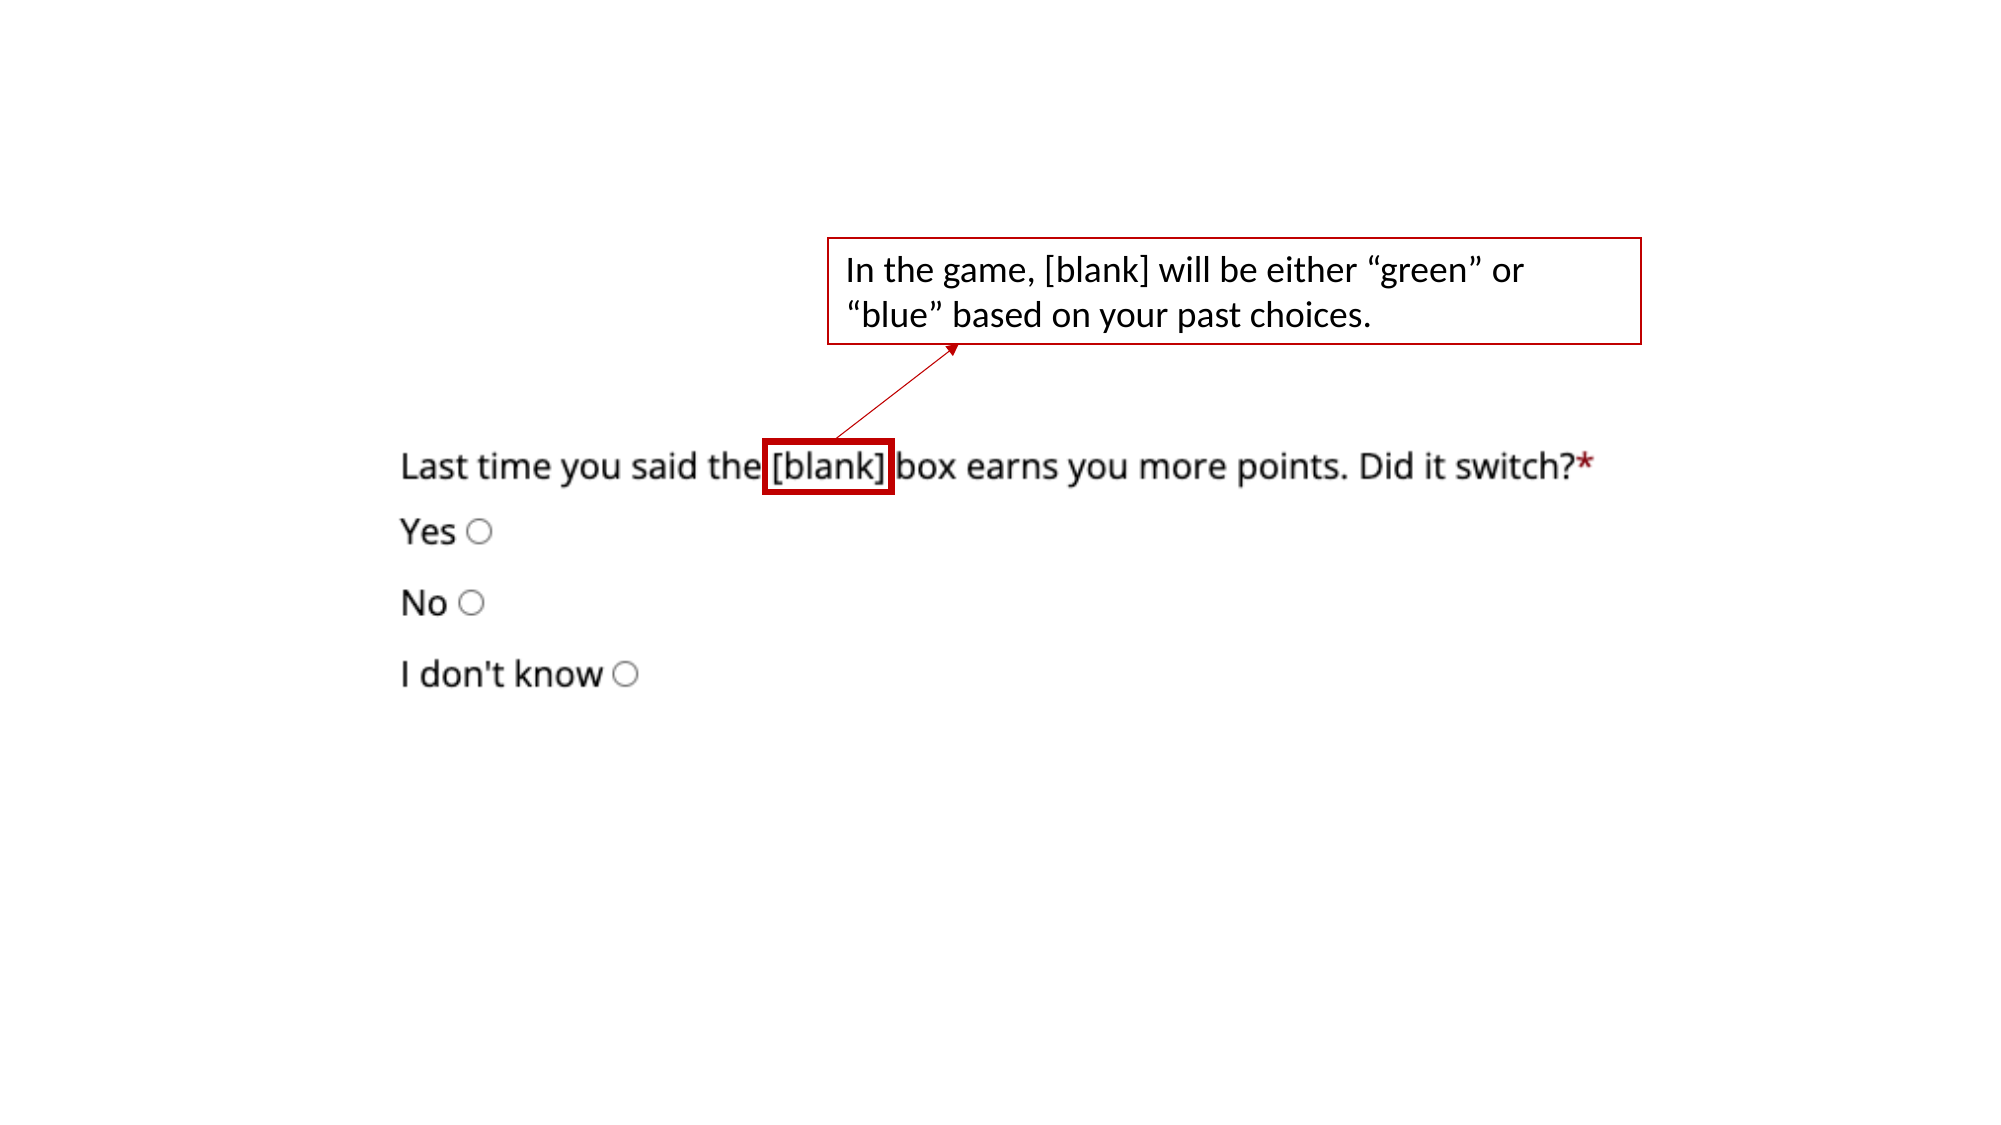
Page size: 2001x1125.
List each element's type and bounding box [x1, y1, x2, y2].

picture [374, 412, 1626, 713]
text_box [832, 343, 959, 442]
text_box [827, 237, 1642, 345]
